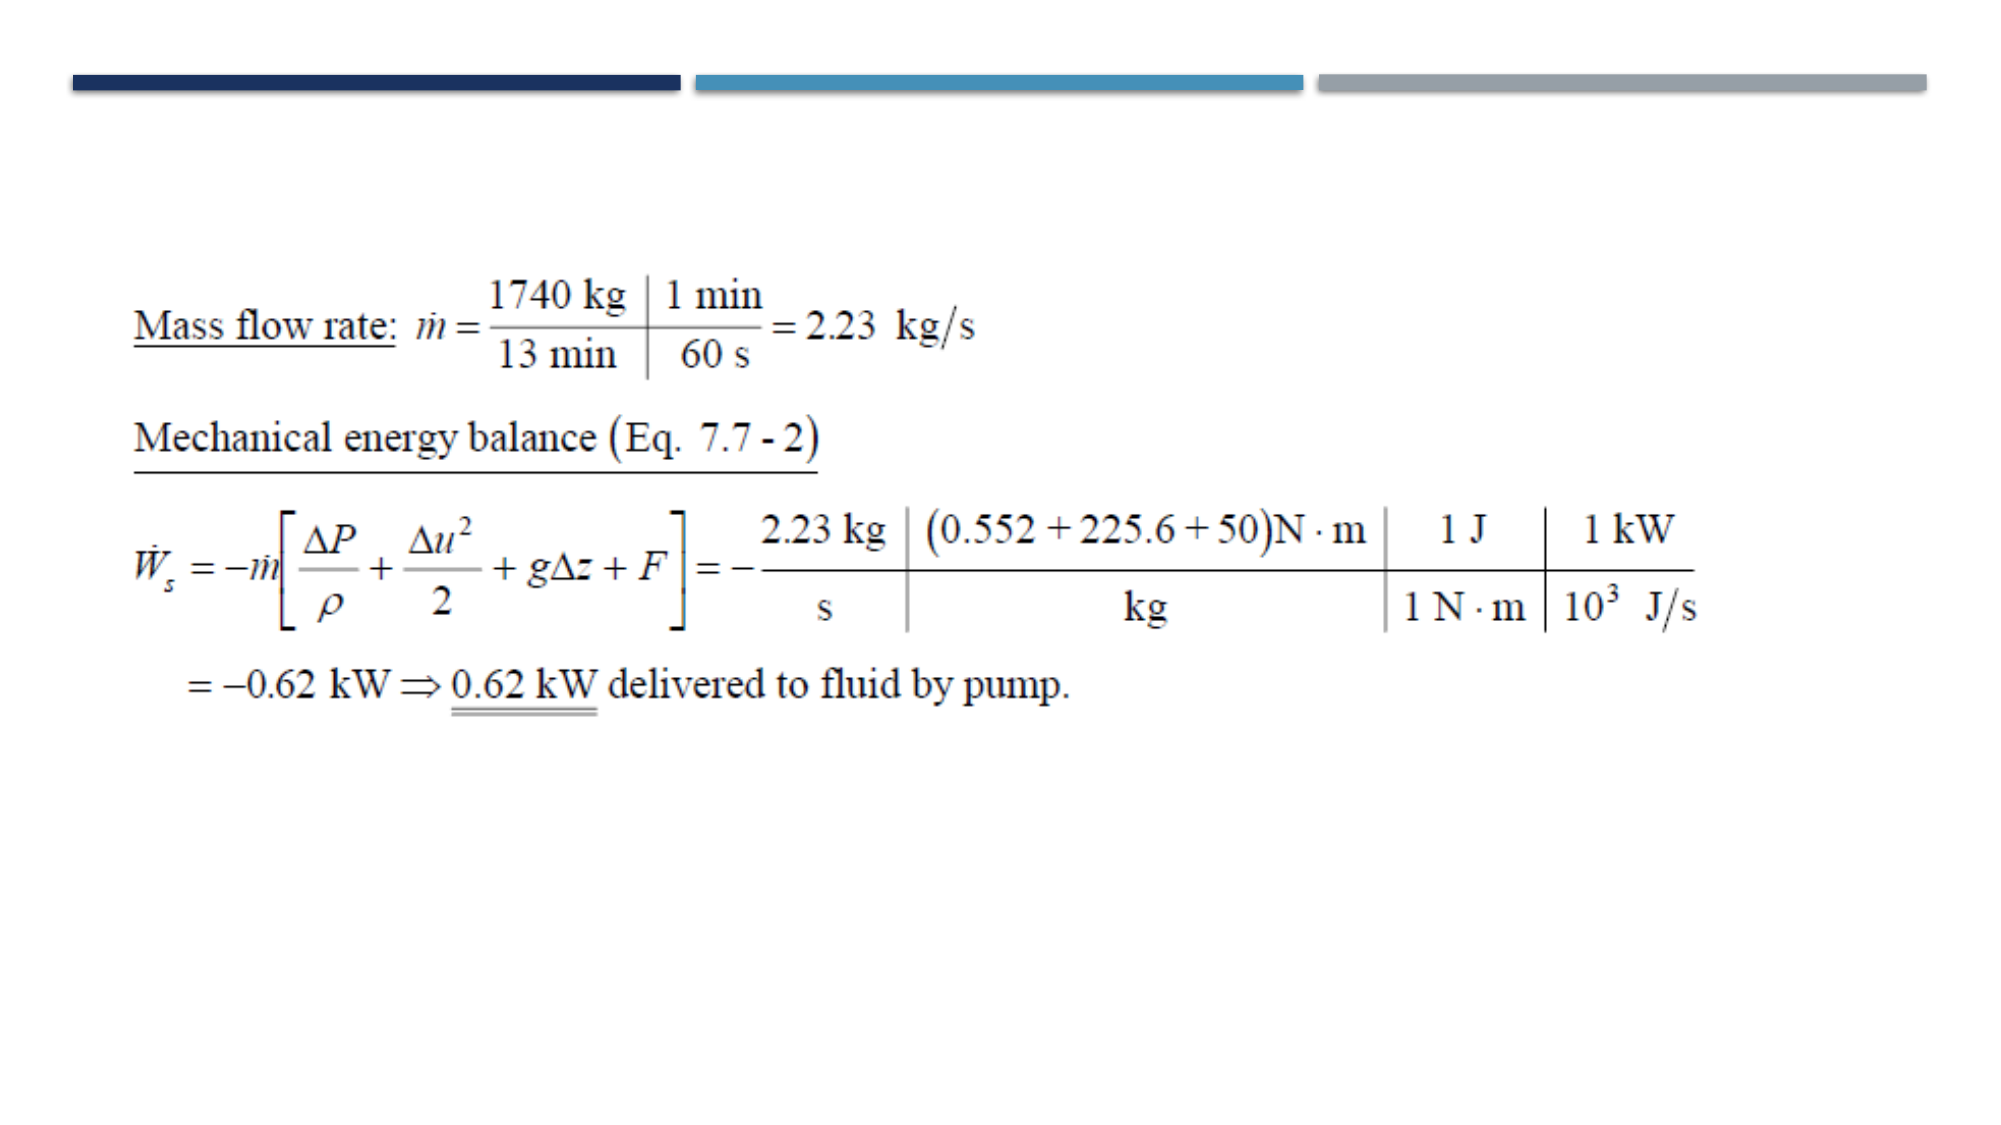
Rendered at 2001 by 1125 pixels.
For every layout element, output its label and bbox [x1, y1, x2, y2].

picture [103, 254, 1782, 832]
